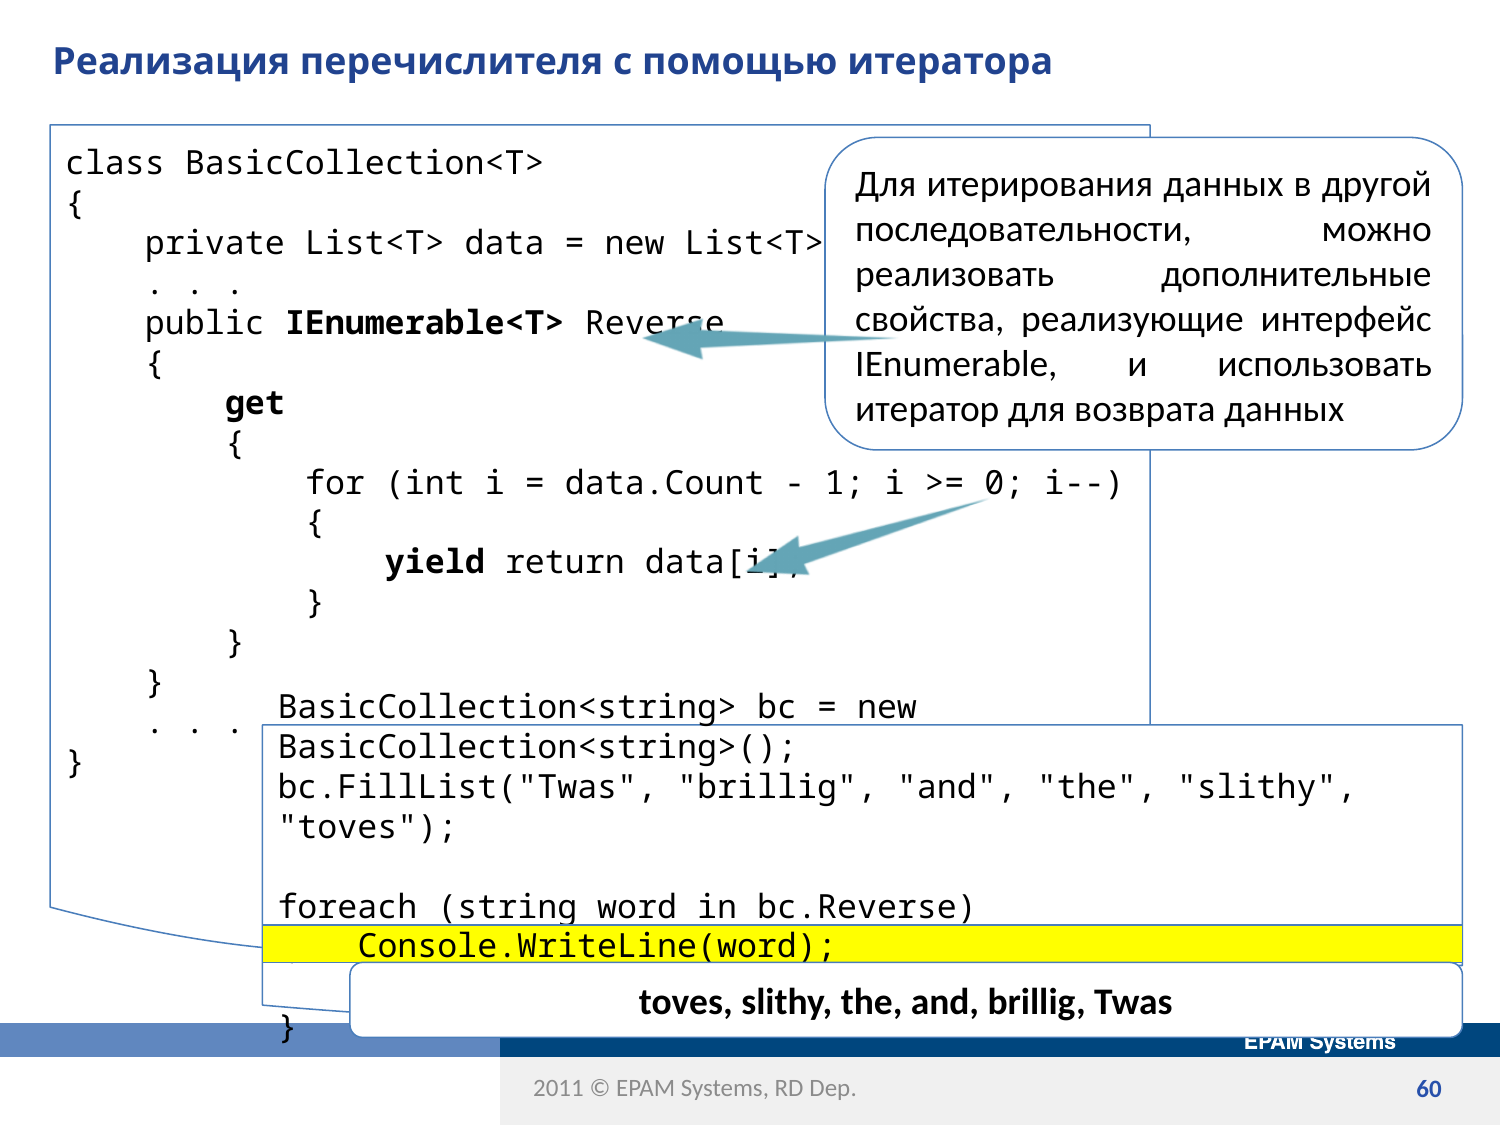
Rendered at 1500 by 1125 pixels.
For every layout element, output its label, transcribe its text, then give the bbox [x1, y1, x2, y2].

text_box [640, 137, 1463, 560]
text_box class BasicCollection<T> { private List<T> data = new List<T>(); . . . public IEnumerable<T> Reverse { get { for (int i = data.Count - 1; i >= 0; i--) { yield return data[i]; } } } . . . } [49, 124, 1151, 949]
title Реализация перечислителя с помощью итератора [36, 29, 1469, 90]
text_box BasicCollection<string> bc = new BasicCollection<string>(); bc.FillList("Twas", "brillig", "and", "the", "slithy", "toves"); foreach (string word in bc.Reverse) { Console.WriteLine(word); } [261, 724, 1464, 1013]
text_box Console.WriteLine(word); [262, 924, 1463, 963]
text_box toves, slithy, the, and, brillig, Twas [349, 961, 1464, 1039]
